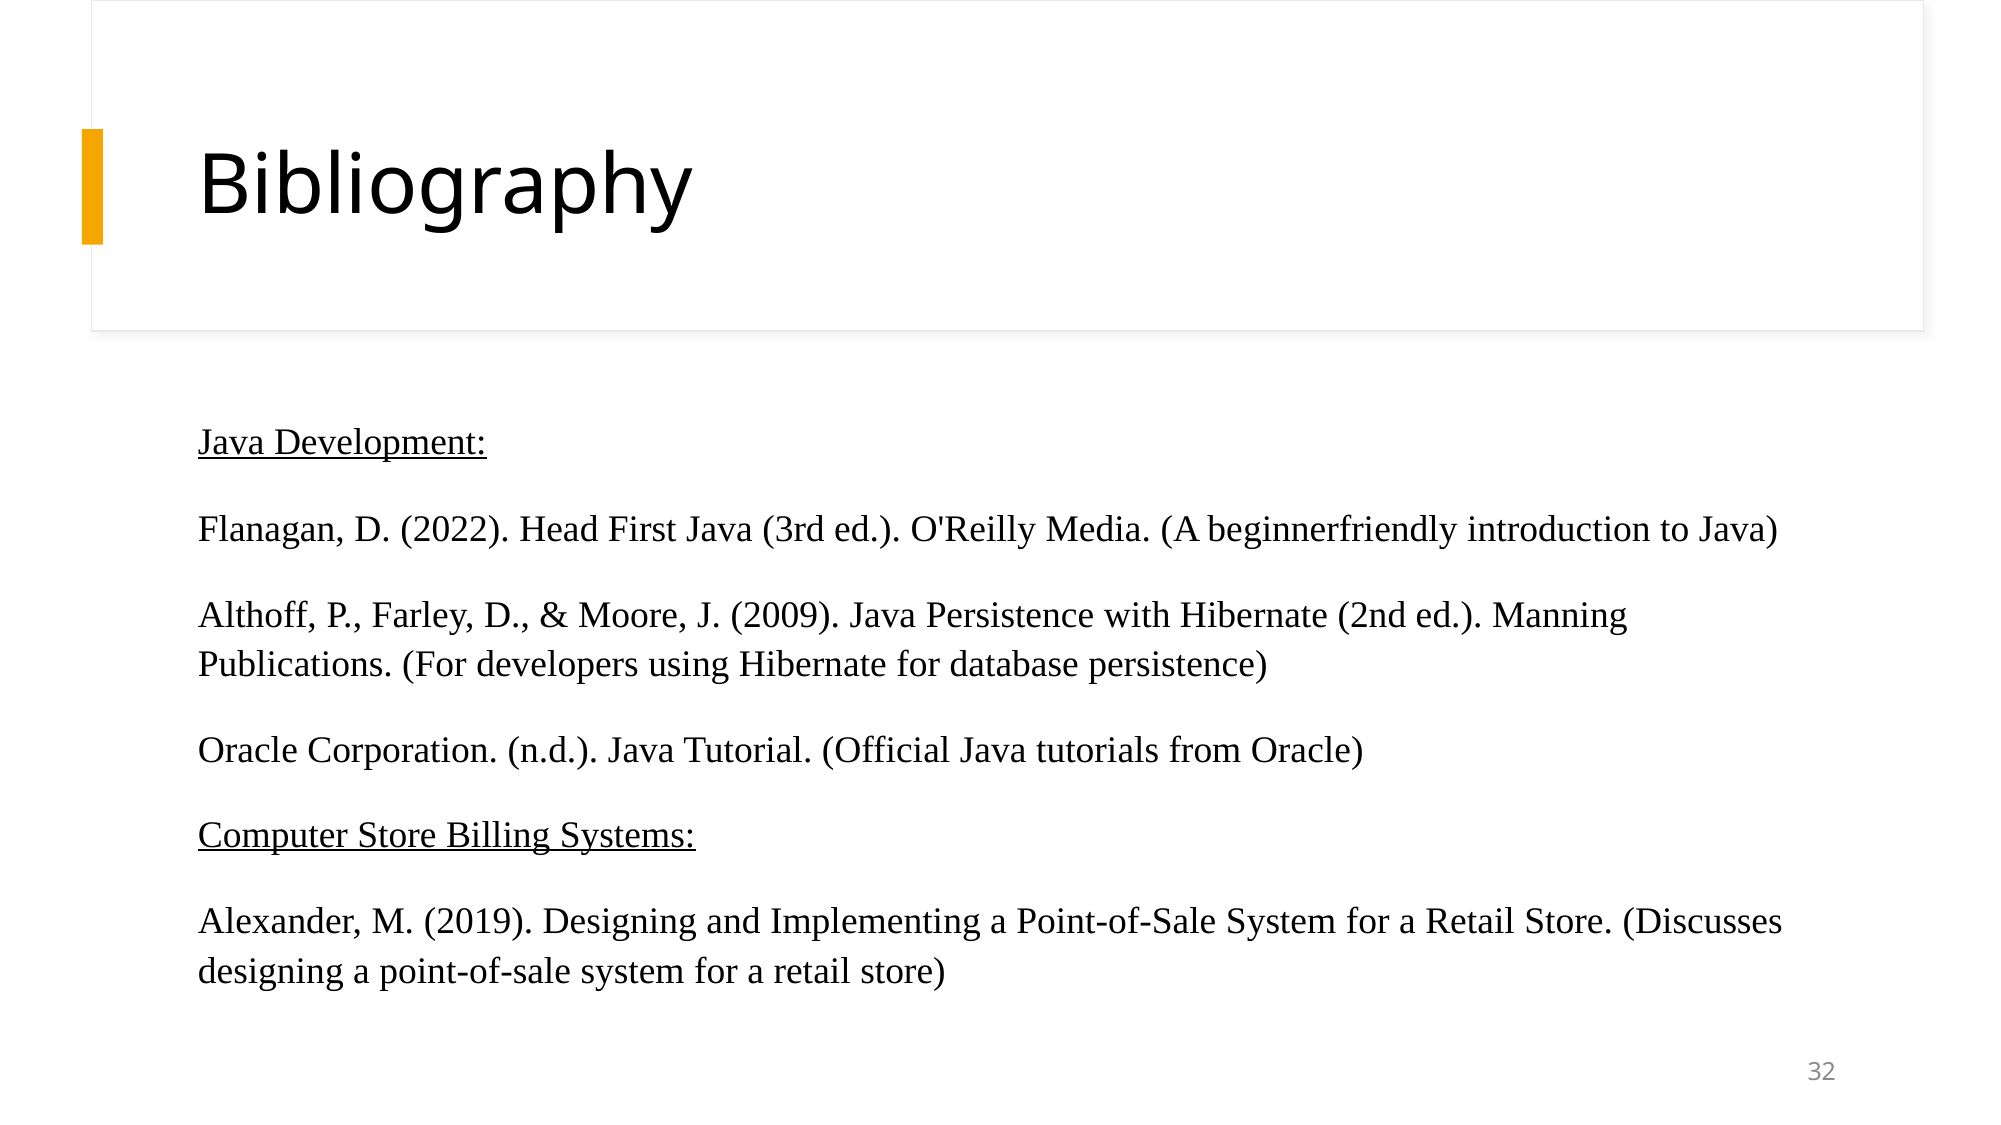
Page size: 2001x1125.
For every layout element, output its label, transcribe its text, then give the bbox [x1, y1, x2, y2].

slide_number 32 [1401, 1042, 1851, 1103]
title Bibliography [183, 90, 1851, 284]
list Java Development: Flanagan, D. (2022). Head First Java (3rd ed.). O'Reilly Media. (A beginnerfriendly introduction to Java) Althoff, P., Farley, D., & Moore, J. (2009). Java Persistence with Hibernate (2nd ed.). Manning Publications. (For developers using Hibernate for database persistence) Oracle Corporation. (n.d.). Java Tutorial. (Official Java tutorials from Oracle) Computer Store Billing Systems: Alexander, M. (2019). Designing and Implementing a Point-of-Sale System for a Retail Store. (Discusses designing a point-of-sale system for a retail store) [183, 406, 1851, 1013]
